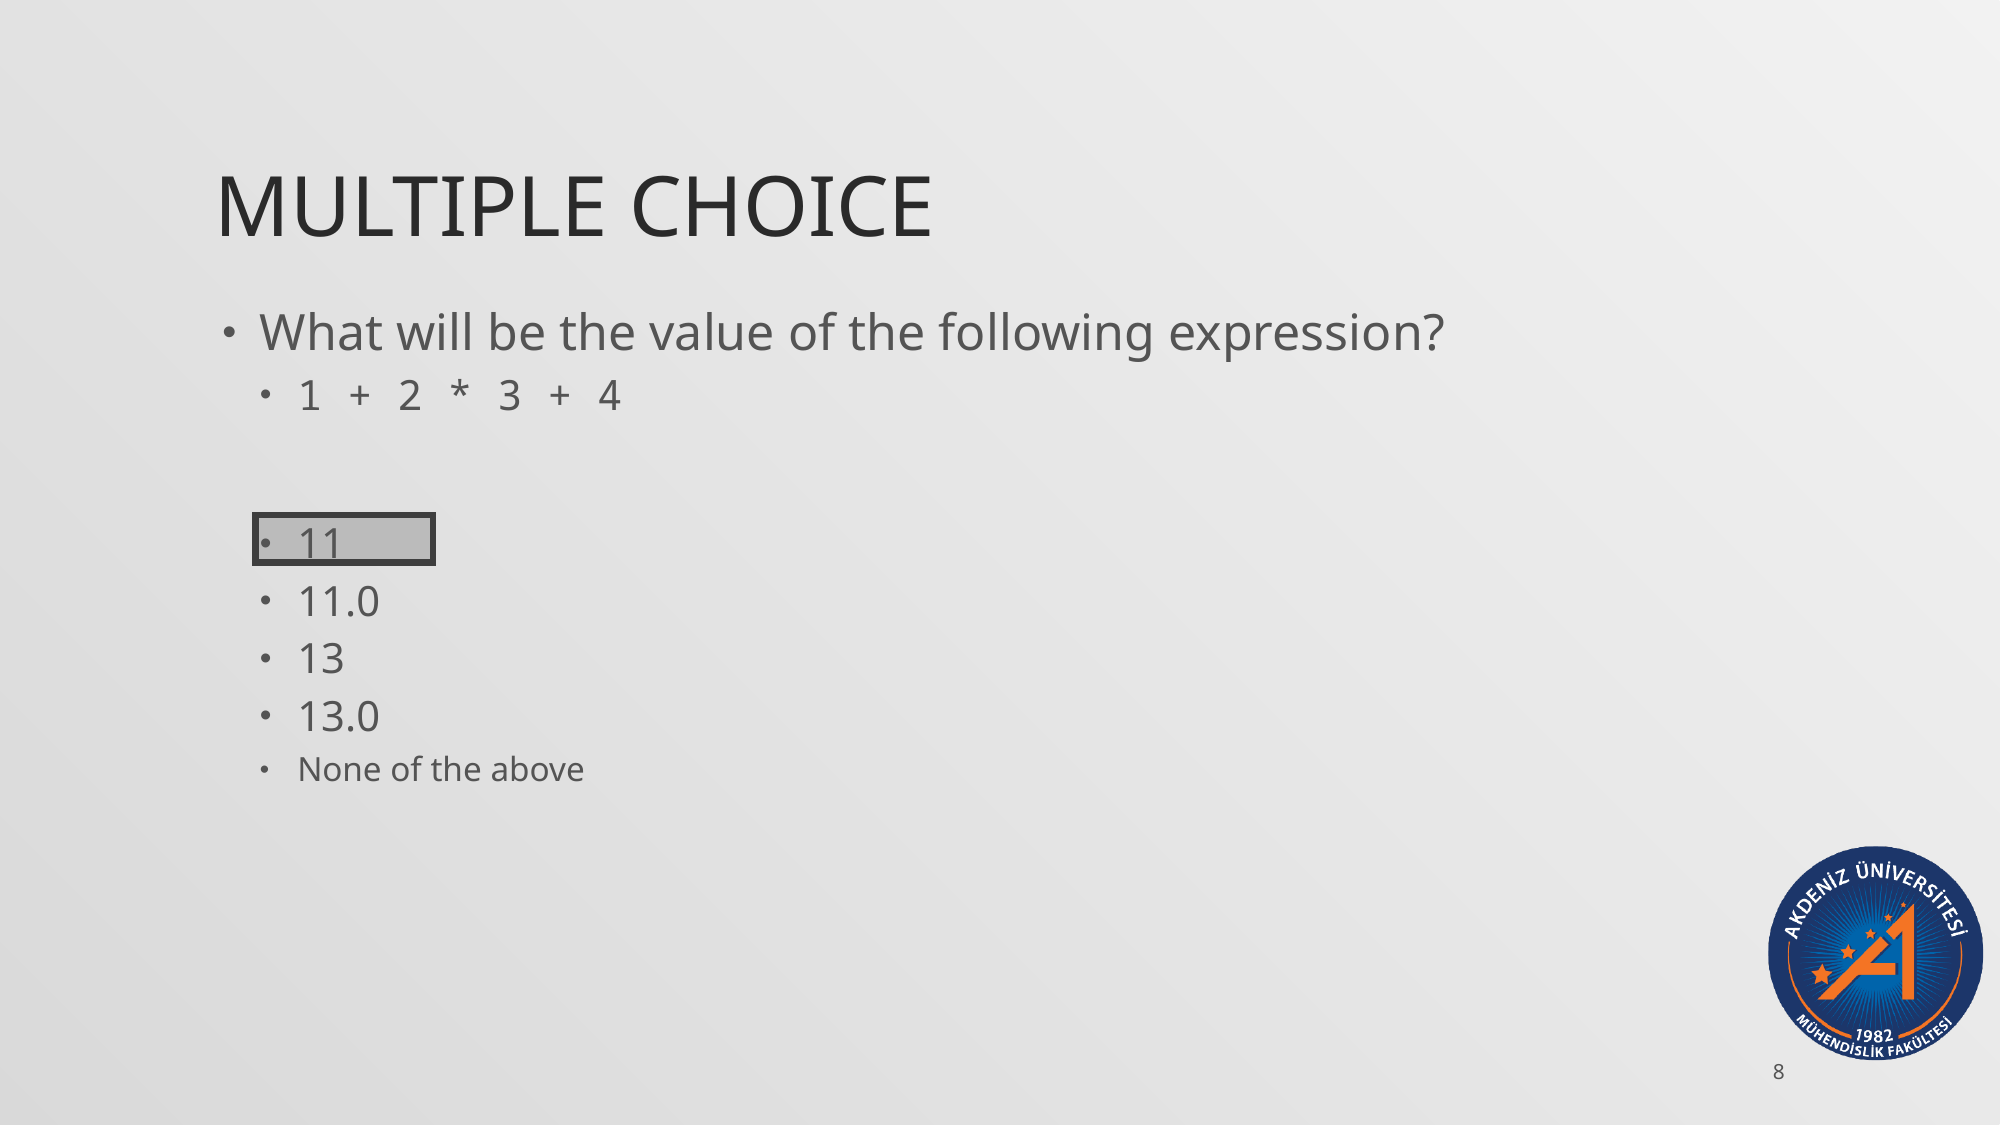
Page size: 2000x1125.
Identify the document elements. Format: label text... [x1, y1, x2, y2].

list What will be the value of the following expression? 1 + 2 * 3 + 4 11 11.0 13 13.0 None of the above [199, 299, 1800, 1013]
title Multiple choice [199, 45, 1800, 263]
picture [1767, 843, 1985, 1061]
slide_number 8 [1612, 1057, 1800, 1088]
